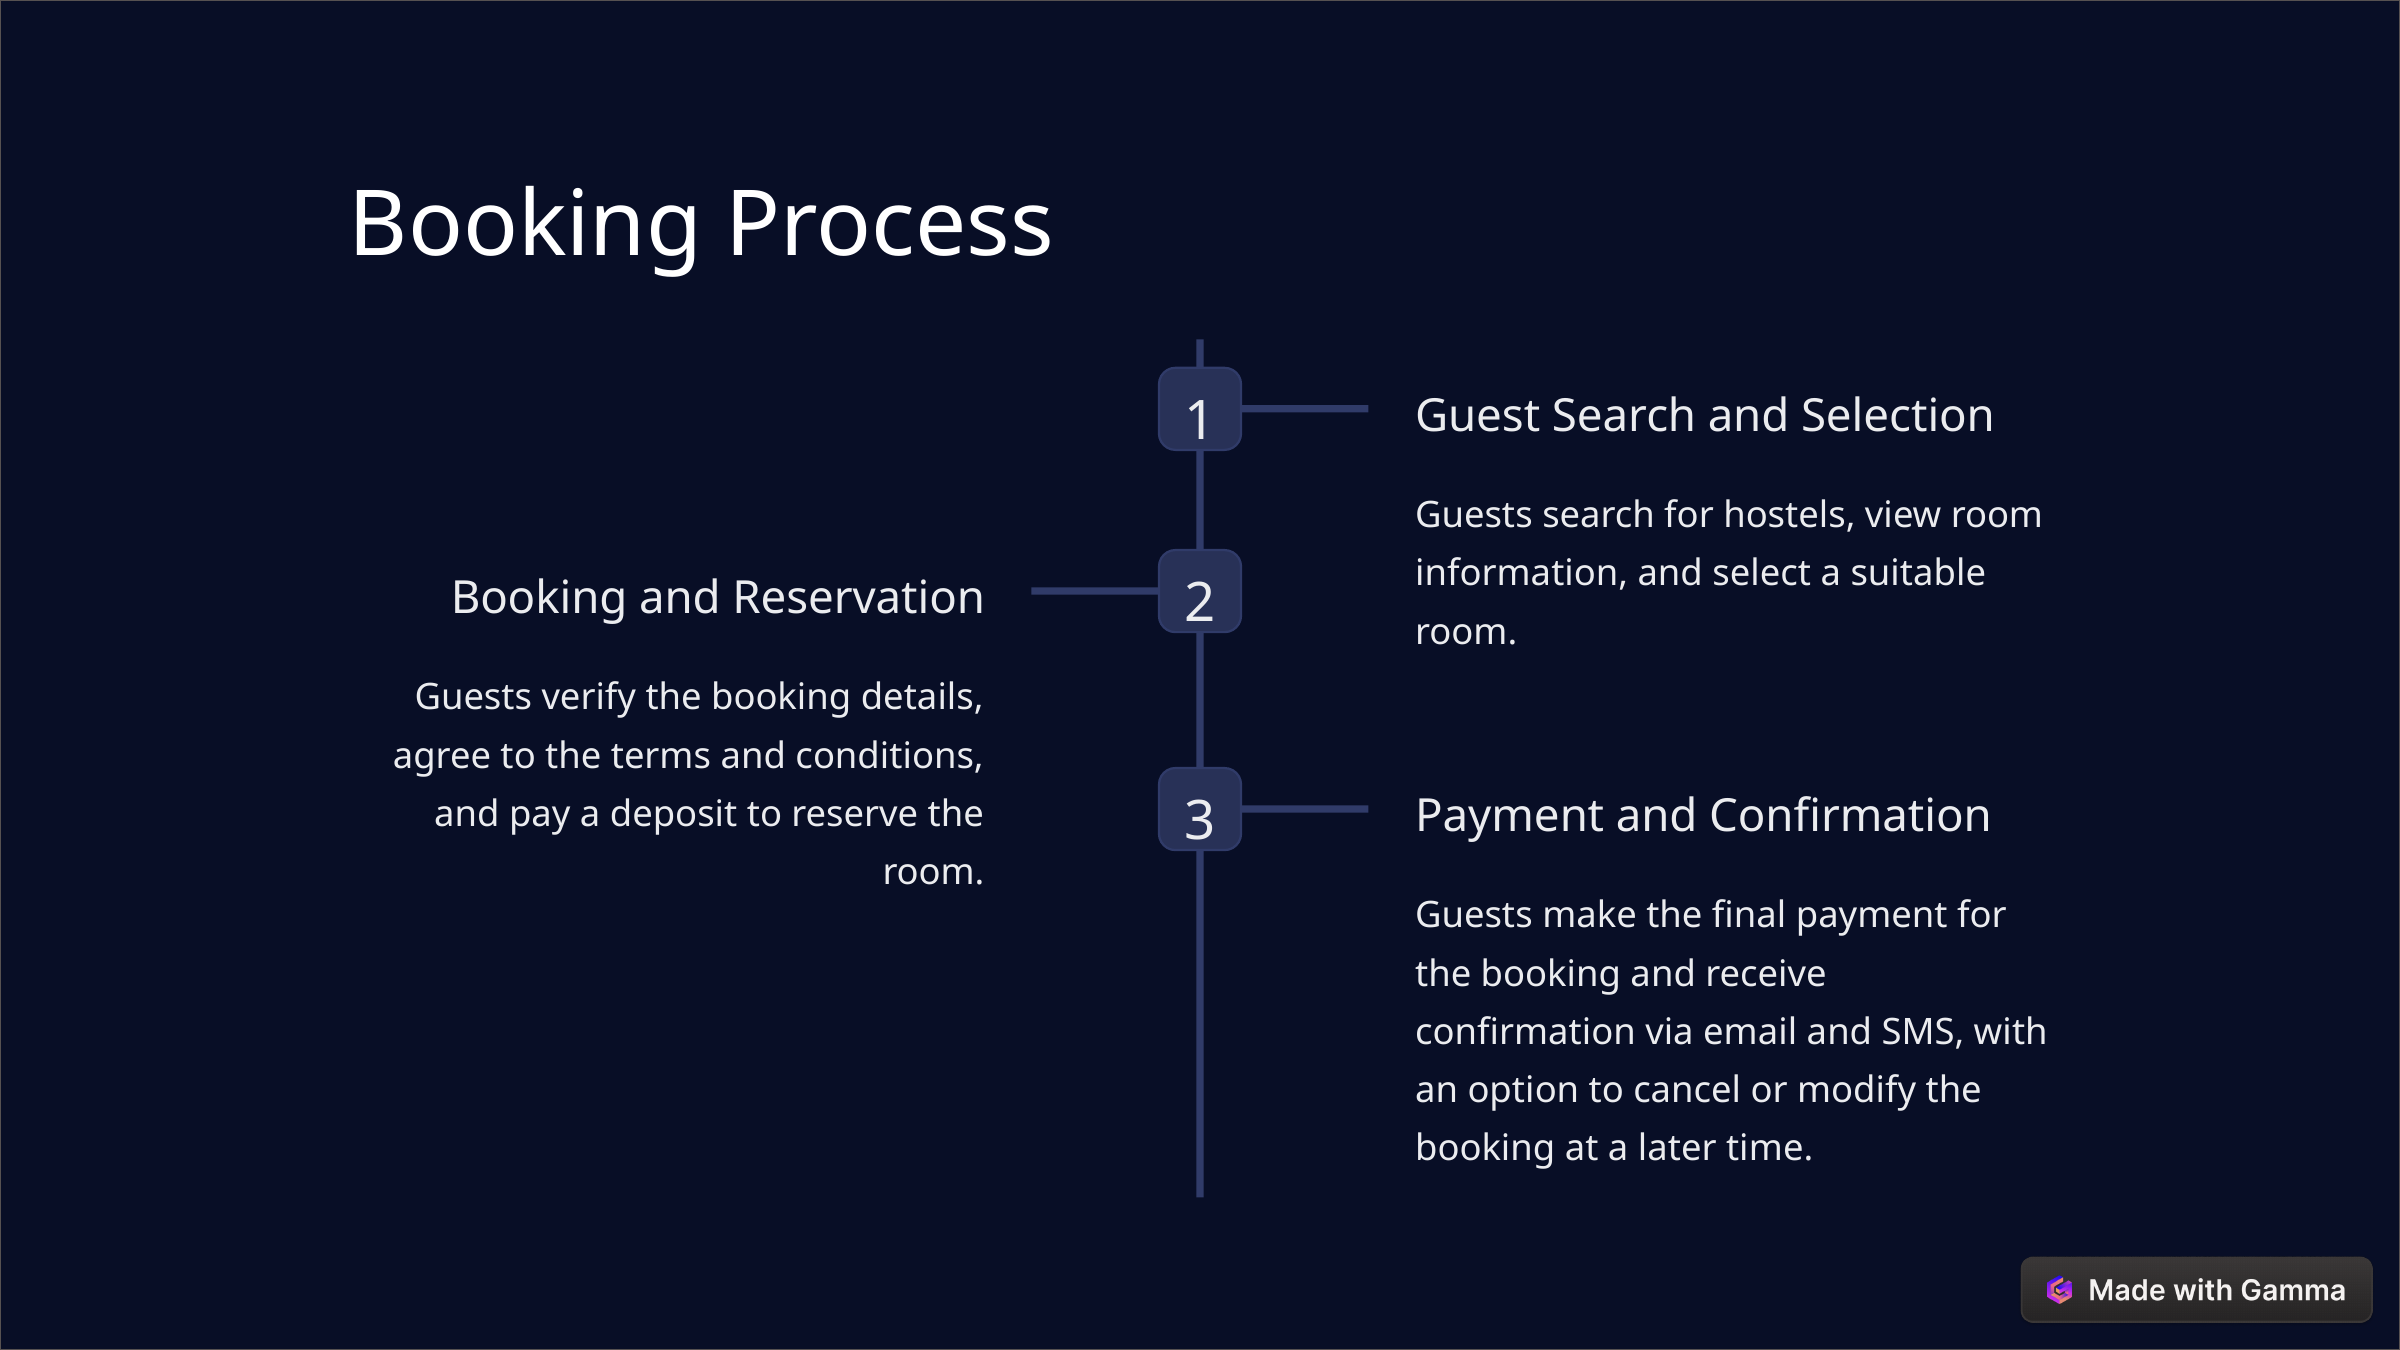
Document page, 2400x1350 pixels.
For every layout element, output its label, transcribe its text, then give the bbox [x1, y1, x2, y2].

text_box [1242, 405, 1369, 413]
text_box 2 [1183, 556, 1217, 626]
text_box [1031, 587, 1158, 595]
text_box Booking Process [334, 152, 1064, 267]
text_box [1196, 633, 1204, 768]
text_box [1196, 339, 1204, 367]
text_box [0, 0, 2400, 1350]
text_box Guest Search and Selection [1400, 375, 1987, 433]
text_box [1158, 550, 1242, 633]
picture [2008, 1244, 2385, 1335]
text_box 3 [1184, 774, 1215, 844]
text_box Guests verify the booking details, agree to the terms and conditions, and pay a deposit to reserve the room. [334, 651, 1000, 885]
text_box 1 [1187, 374, 1213, 443]
text_box Guests search for hostels, view room information, and select a suitable room. [1400, 469, 2066, 645]
text_box [1196, 450, 1204, 550]
text_box Booking and Reservation [458, 558, 1000, 615]
text_box [1158, 768, 1242, 851]
text_box [1158, 367, 1242, 450]
text_box [1242, 805, 1369, 813]
text_box Guests make the final payment for the booking and receive confirmation via email and SMS, with an option to cancel or modify the booking at a later time. [1400, 869, 2066, 1161]
text_box [1196, 851, 1204, 1198]
text_box Payment and Confirmation [1400, 775, 1991, 833]
